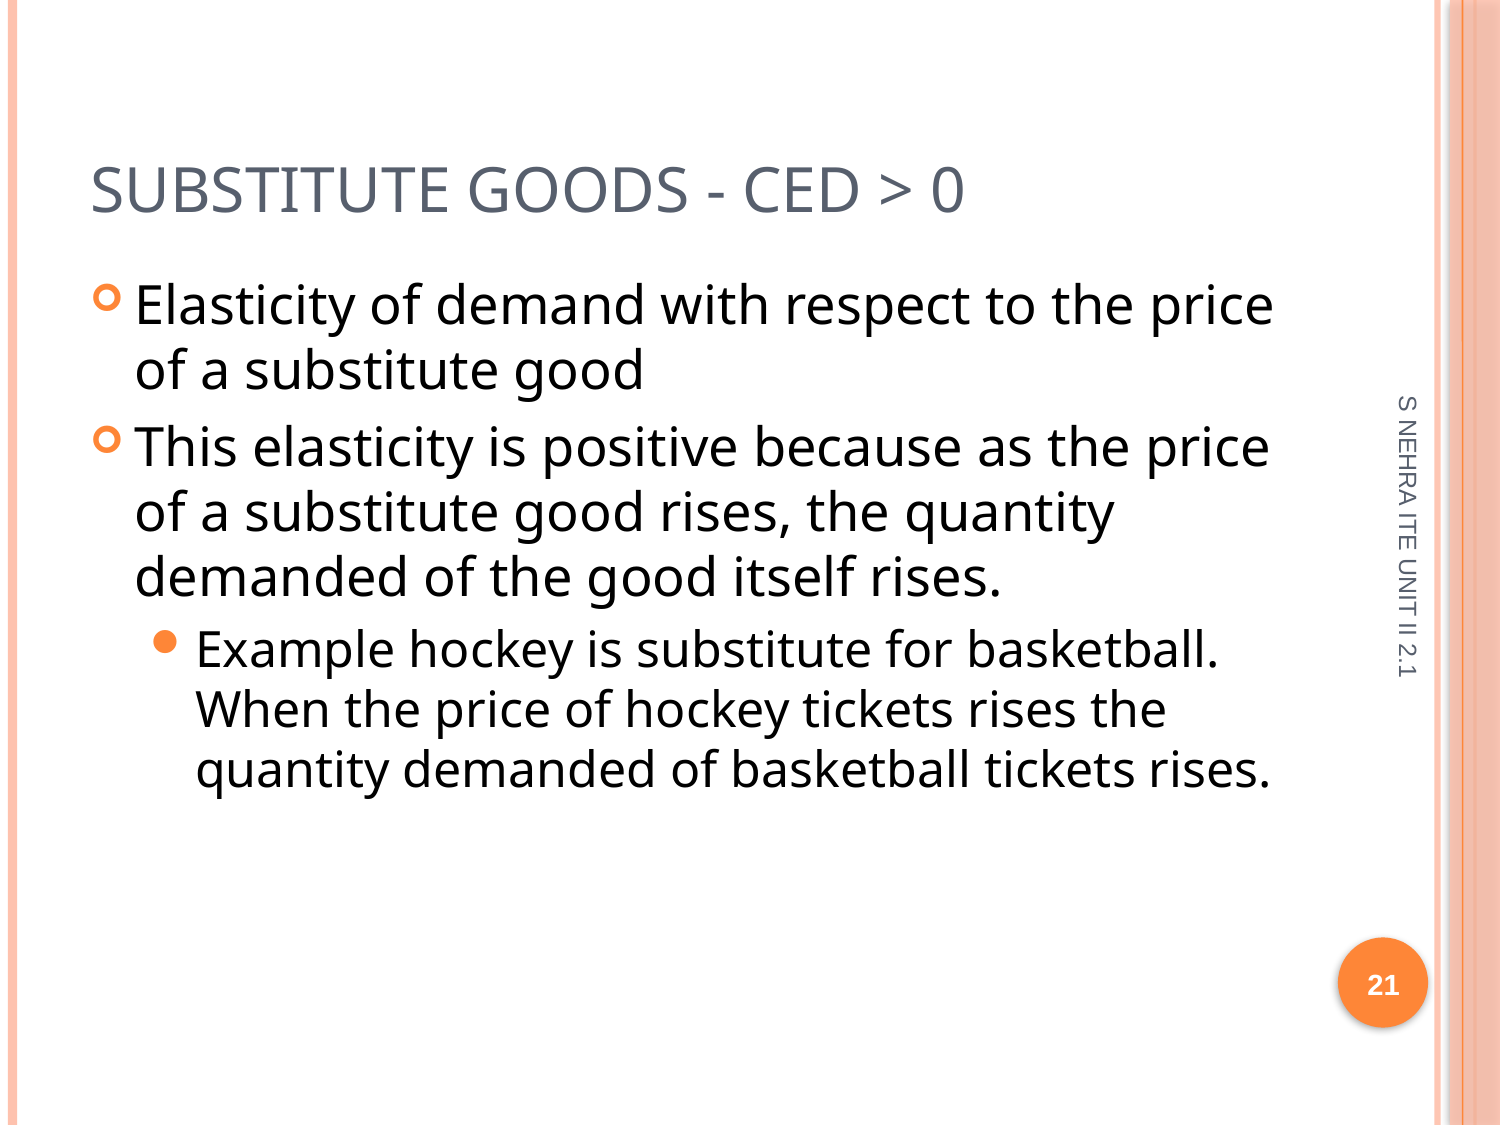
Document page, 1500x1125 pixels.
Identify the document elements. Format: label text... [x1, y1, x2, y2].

footer S NEHRA ITE UNIT II 2.1 [1379, 380, 1440, 906]
title Substitute goods - Ced > 0 [75, 45, 1300, 233]
list Elasticity of demand with respect to the price of a substitute good This elasticity is positive because as the price of a substitute good rises, the quantity demanded of the good itself rises. Example hockey is substitute for basketball. When the price of hockey tickets rises the quantity demanded of basketball tickets rises. [74, 262, 1301, 1063]
slide_number 21 [1333, 940, 1434, 1026]
